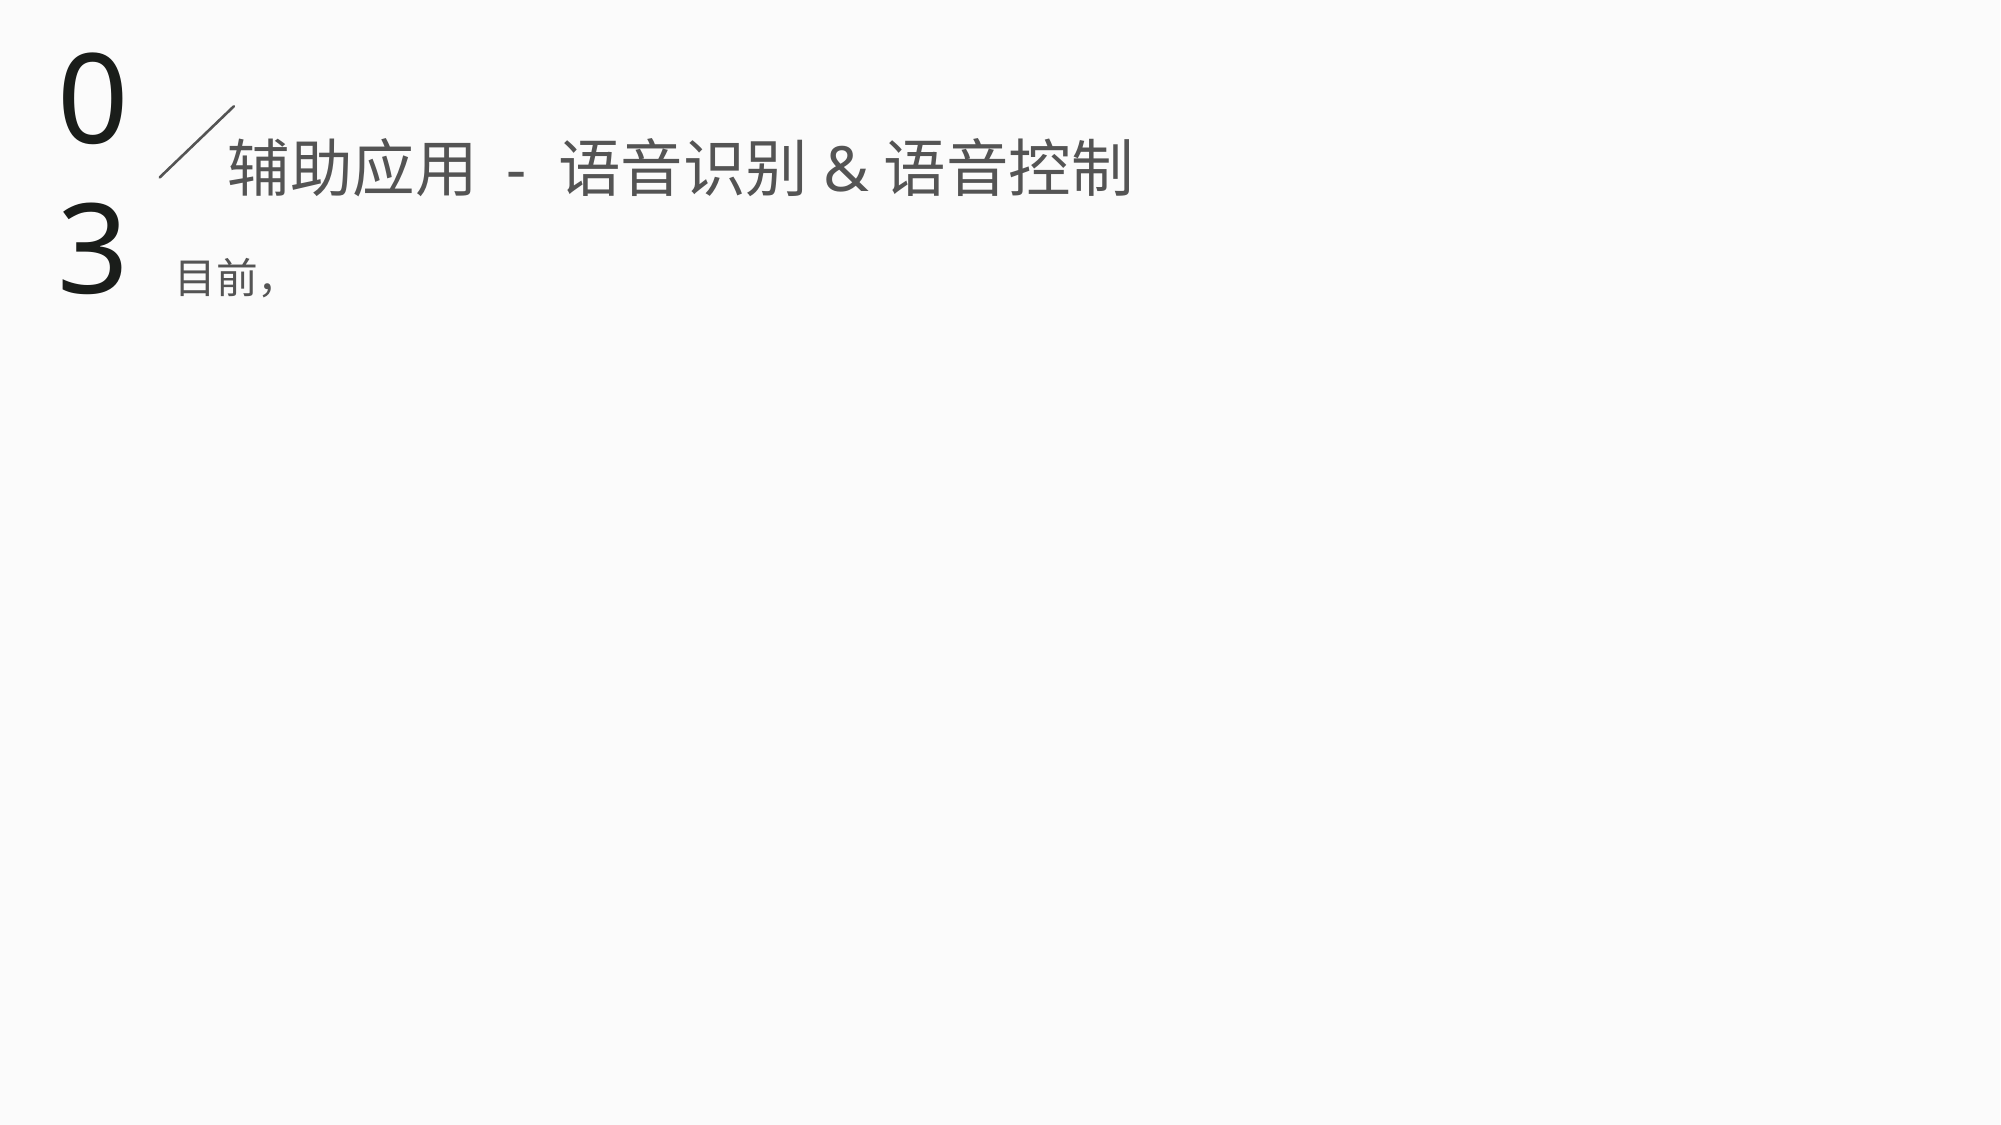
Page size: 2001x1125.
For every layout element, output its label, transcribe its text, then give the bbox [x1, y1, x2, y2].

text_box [159, 106, 234, 178]
text_box 目前， [159, 234, 1782, 310]
text_box 03 [42, 10, 214, 326]
text_box 辅助应用 - 语音识别&语音控制 [213, 106, 1212, 211]
